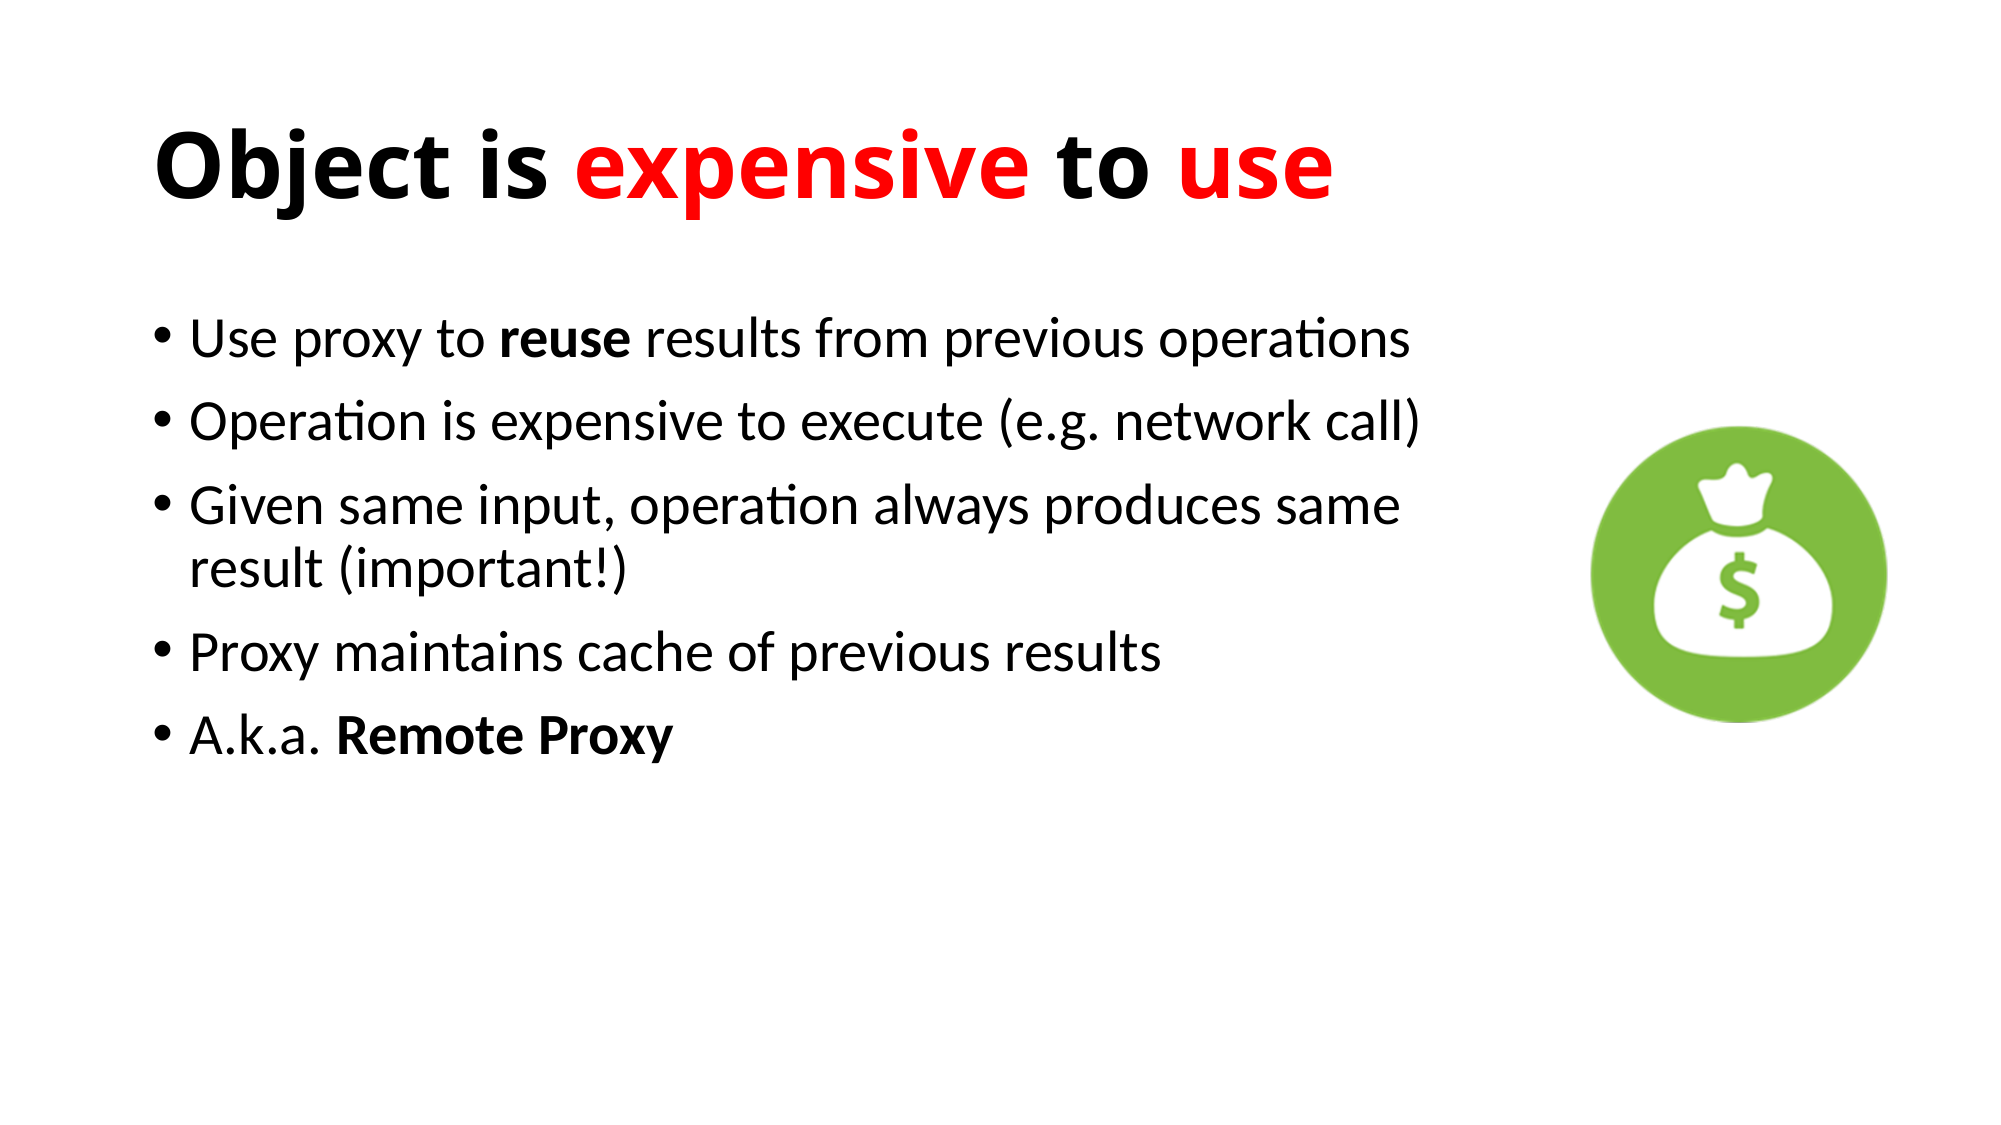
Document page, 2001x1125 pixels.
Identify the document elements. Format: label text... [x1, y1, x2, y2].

list Use proxy to reuse results from previous operations Operation is expensive to execute (e.g. network call) Given same input, operation always produces same result (important!) Proxy maintains cache of previous results A.k.a. Remote Proxy [137, 299, 1470, 1014]
title Object is expensive to use [137, 59, 1863, 278]
picture [1517, 352, 1963, 798]
